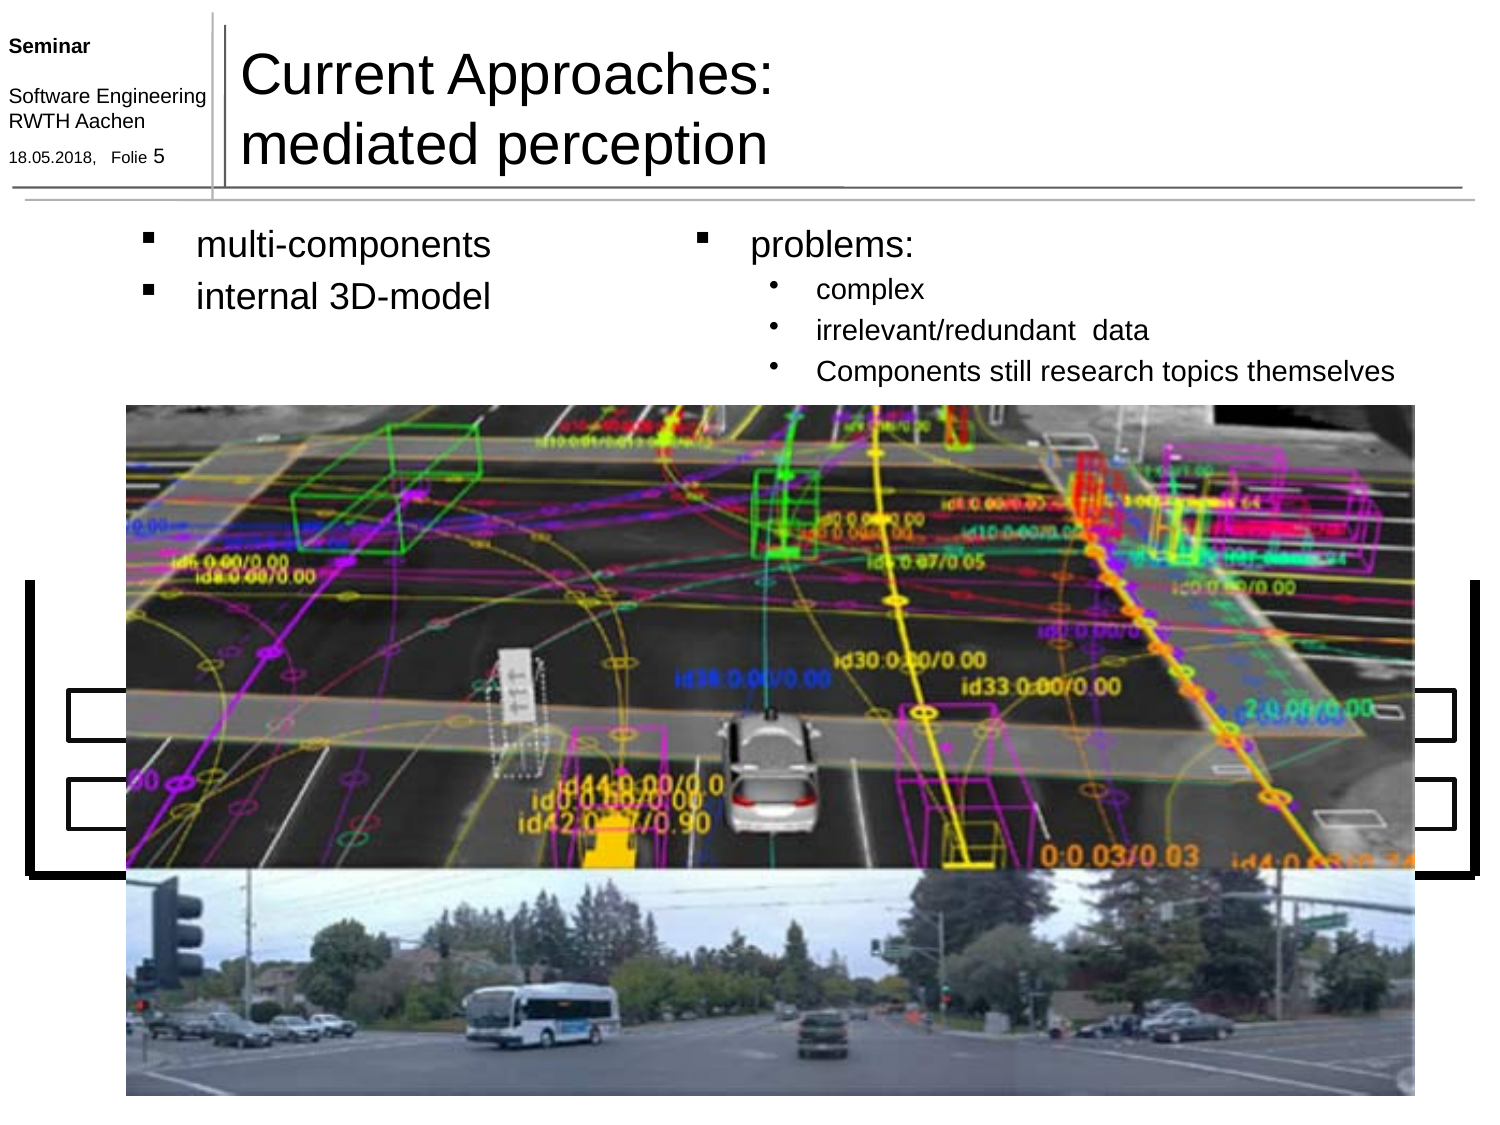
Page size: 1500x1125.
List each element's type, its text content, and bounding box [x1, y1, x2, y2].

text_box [1420, 574, 1476, 876]
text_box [28, 574, 120, 876]
list problems: complex irrelevant/redundant data Components still research topics themselves [679, 212, 1500, 400]
picture [125, 404, 1415, 1096]
title Current Approaches: mediated perception [225, 37, 1475, 175]
list multi-components internal 3D-model [125, 212, 679, 400]
